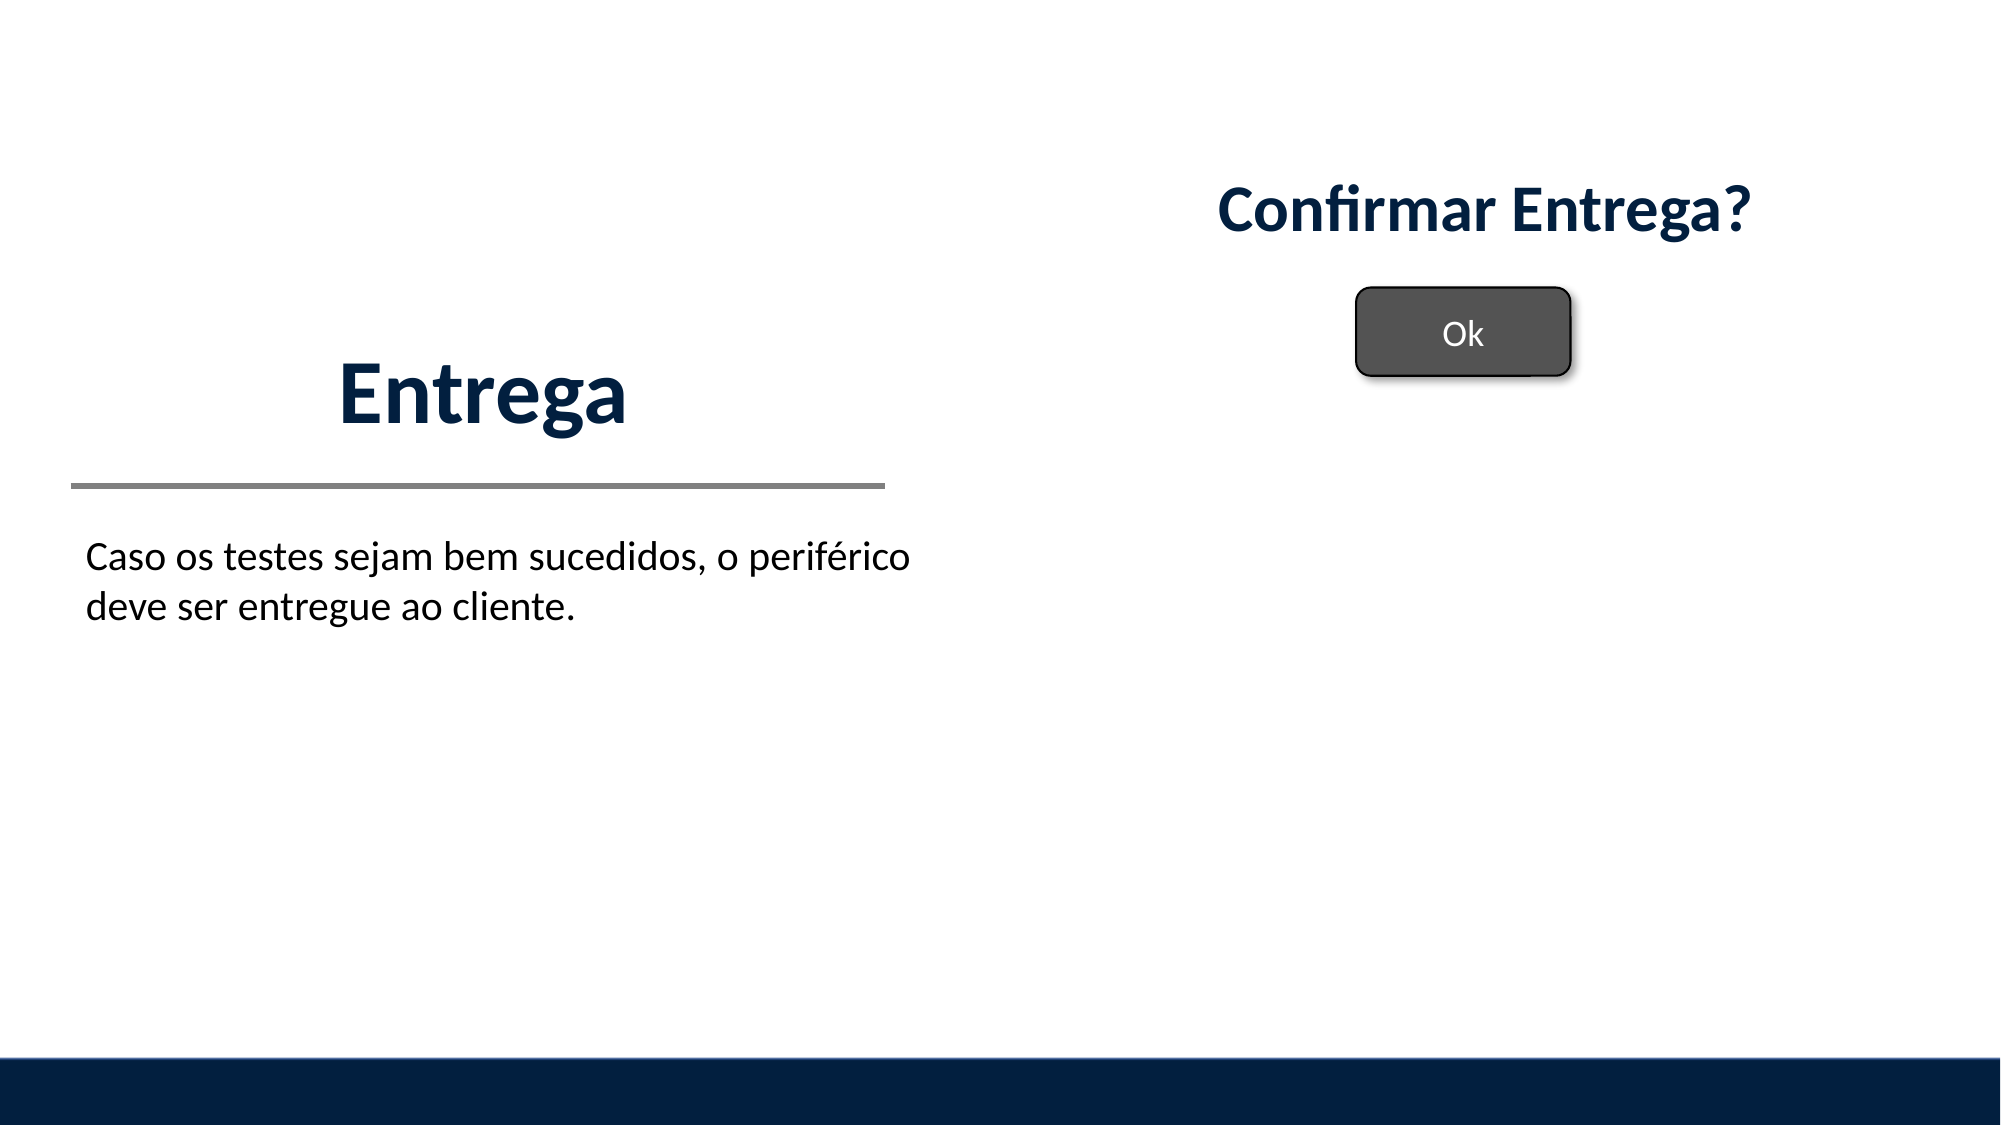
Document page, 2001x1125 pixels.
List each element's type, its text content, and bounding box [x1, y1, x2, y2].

text_box Entrega [52, 324, 916, 450]
picture [0, 0, 2001, 1125]
text_box Confirmar Entrega? [1054, 157, 1919, 253]
text_box Ok [1355, 286, 1572, 377]
text_box Caso os testes sejam bem sucedidos, o periférico deve ser entregue ao cliente. [70, 520, 935, 636]
